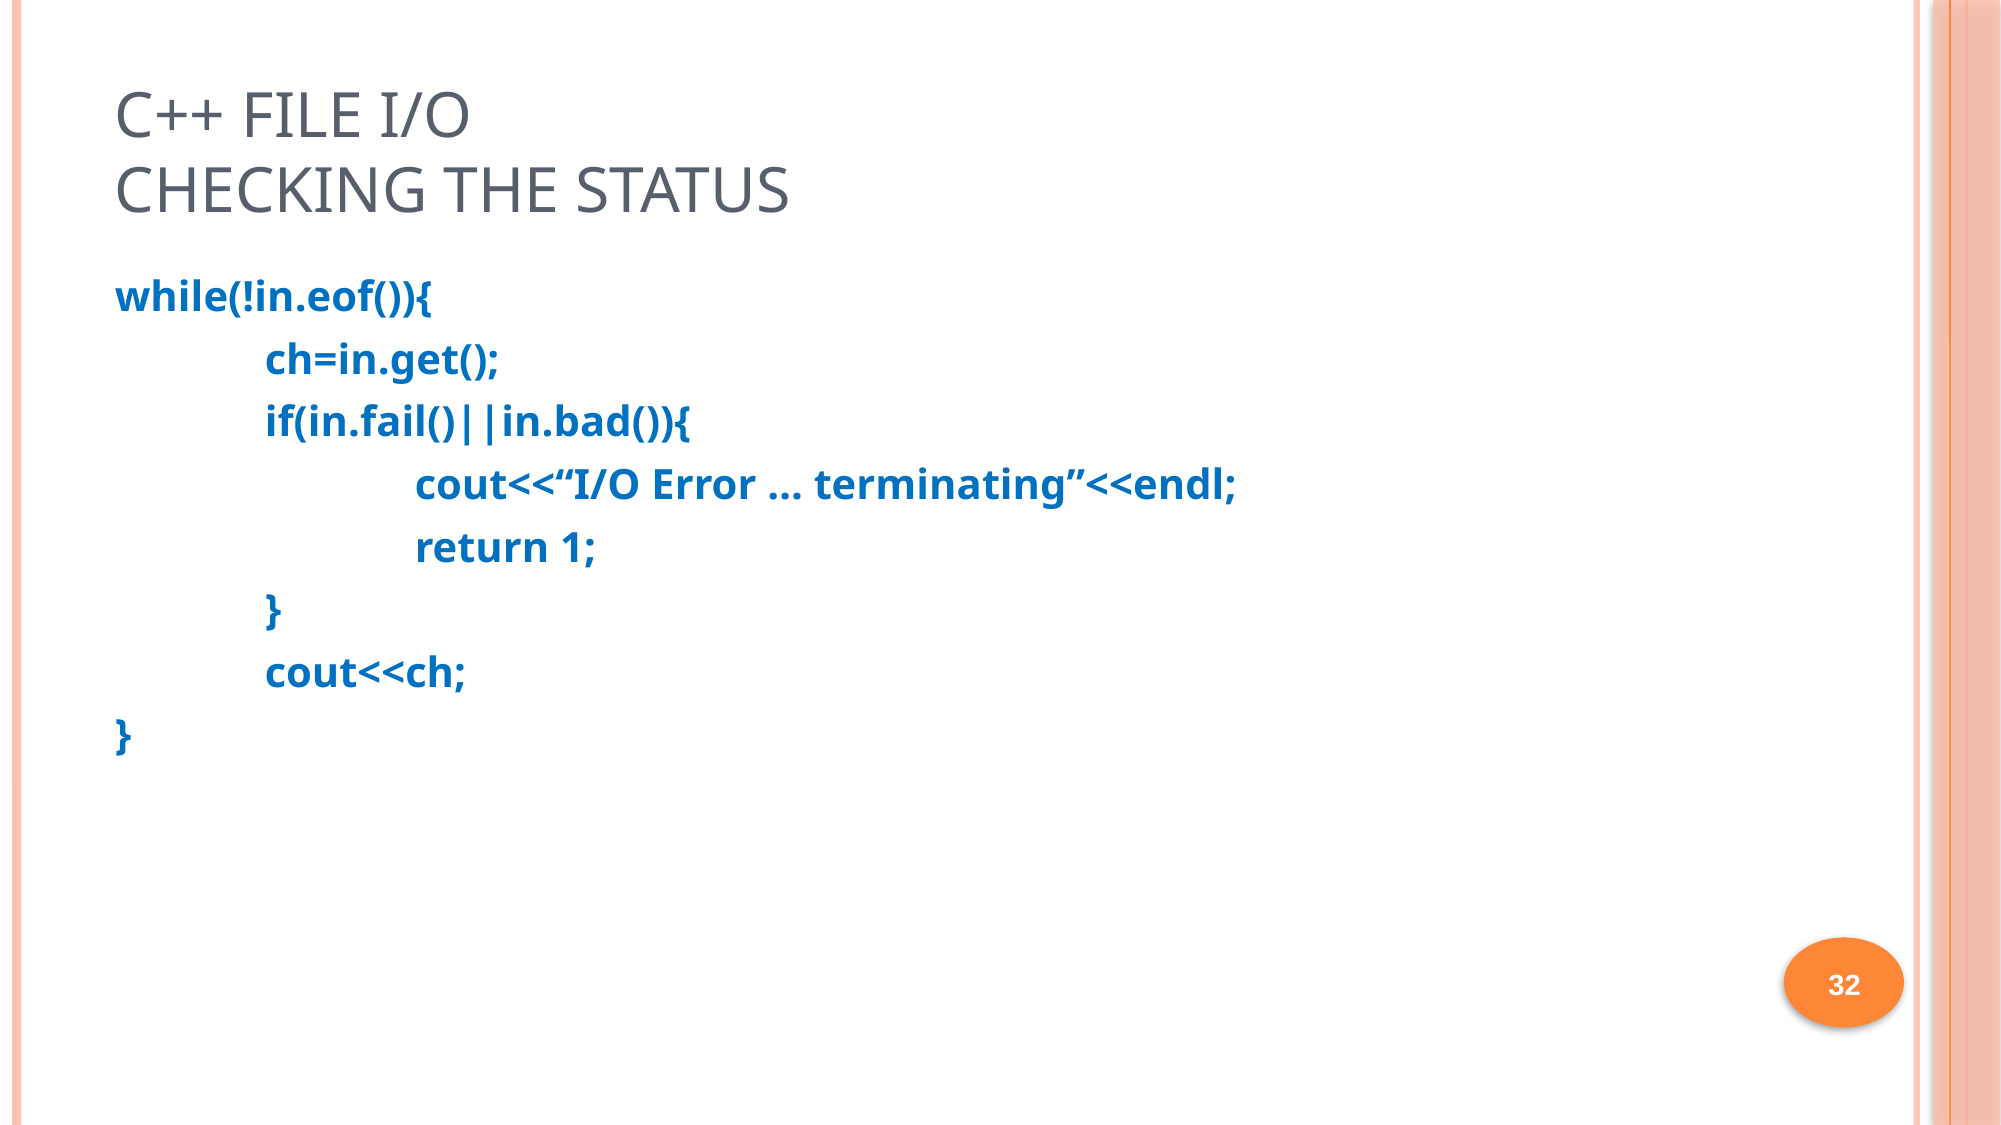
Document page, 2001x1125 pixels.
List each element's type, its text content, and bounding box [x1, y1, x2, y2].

title C++ File I/O Checking the Status [99, 45, 1784, 233]
list while(!in.eof()){ ch=in.get(); if(in.fail()||in.bad()){ cout<<“I/O Error … terminating”<<endl; return 1; } cout<<ch; } [99, 262, 1734, 1062]
slide_number 32 [1777, 940, 1912, 1027]
